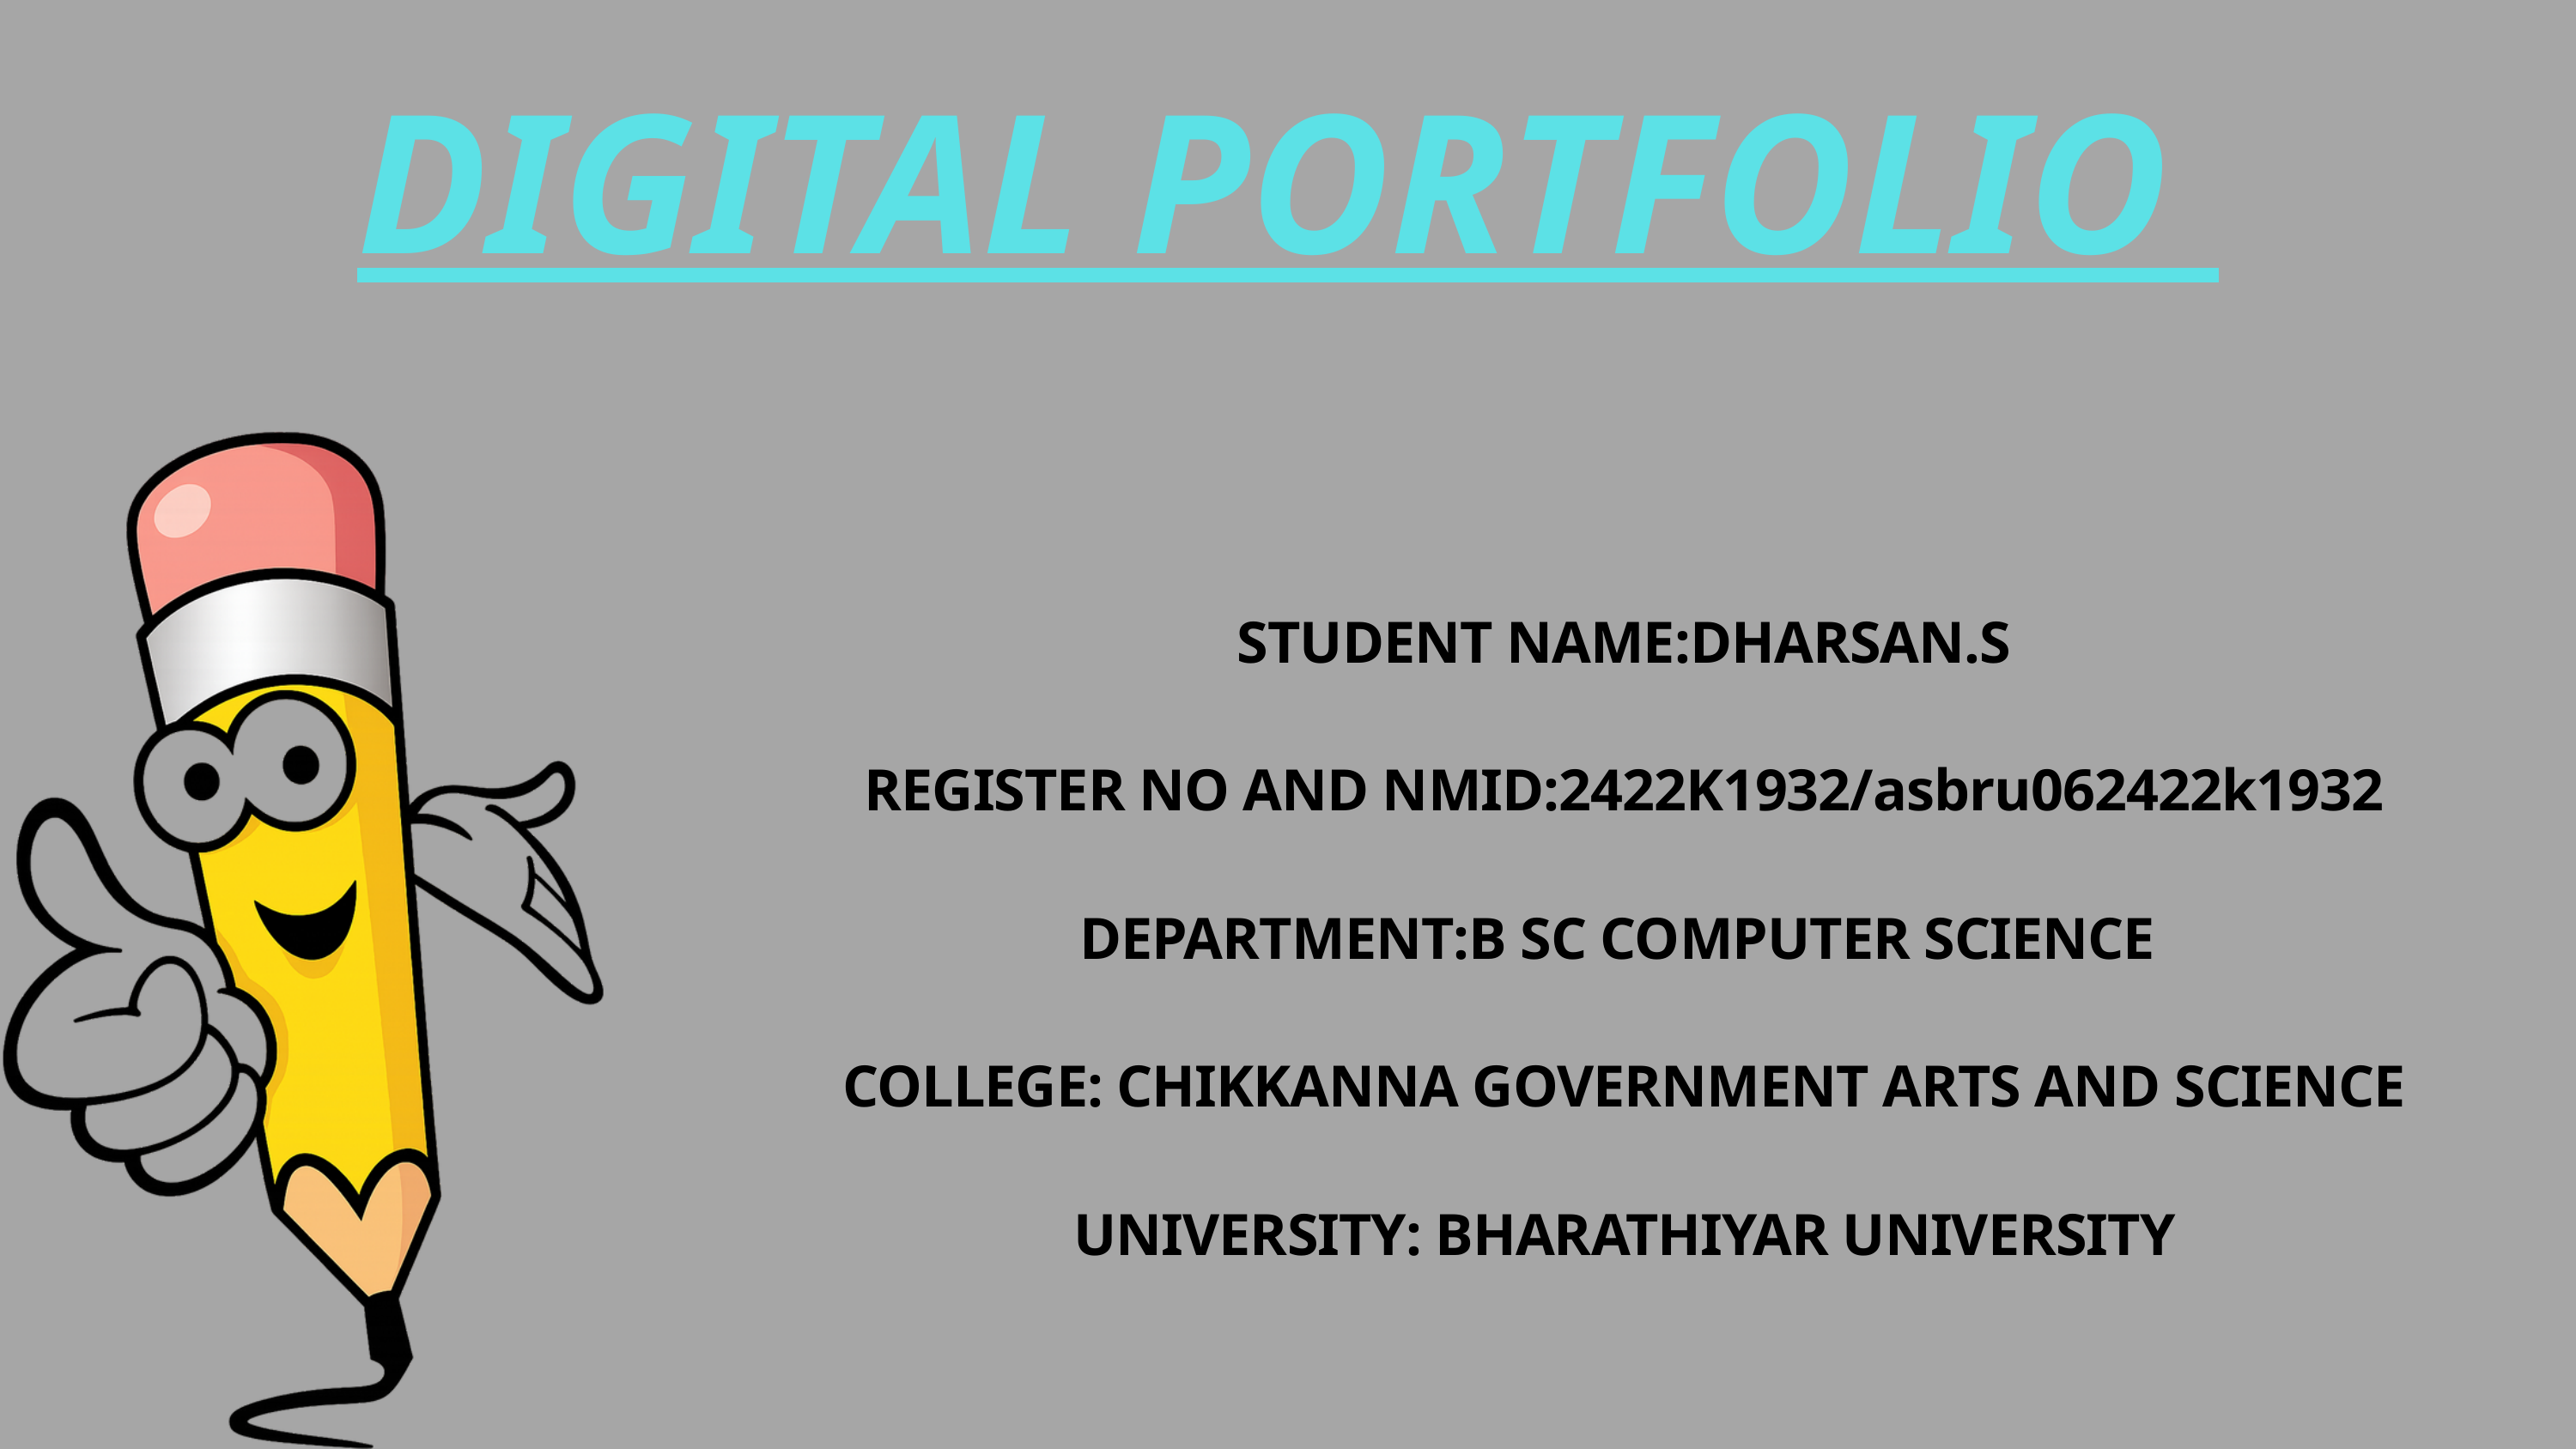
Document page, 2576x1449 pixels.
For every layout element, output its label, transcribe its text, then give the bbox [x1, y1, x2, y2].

text_box [0, 562, 683, 1449]
text_box DIGITAL PORTFOLIO [0, 21, 2576, 562]
text_box STUDENT NAME:DHARSAN.S REGISTER NO AND NMID:2422K1932/asbru062422k1932 DEPARTMENT:B SC COMPUTER SCIENCE COLLEGE: CHIKKANNA GOVERNMENT ARTS AND SCIENCE UNIVERSITY: BHARATHIYAR UNIVERSITY [817, 562, 2432, 1267]
